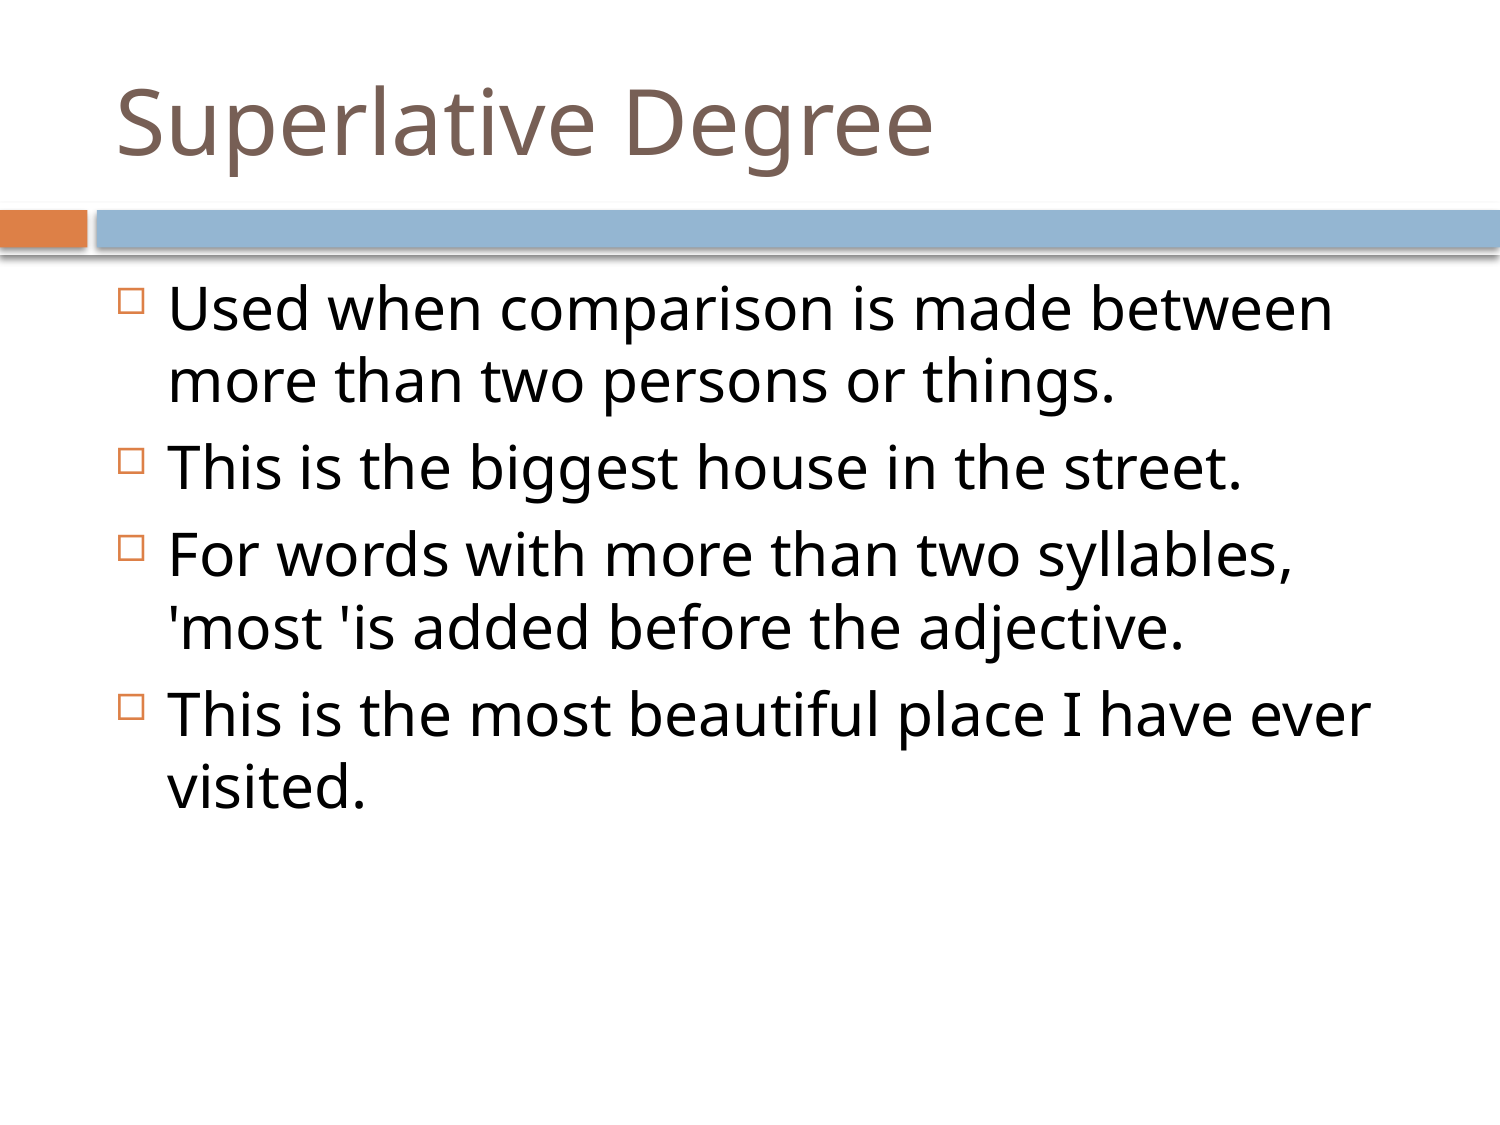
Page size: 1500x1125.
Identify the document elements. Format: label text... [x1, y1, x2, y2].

list Used when comparison is made between more than two persons or things. This is the biggest house in the street. For words with more than two syllables, 'most 'is added before the adjective. This is the most beautiful place I have ever visited. [100, 262, 1438, 1000]
title Superlative Degree [100, 37, 1438, 200]
